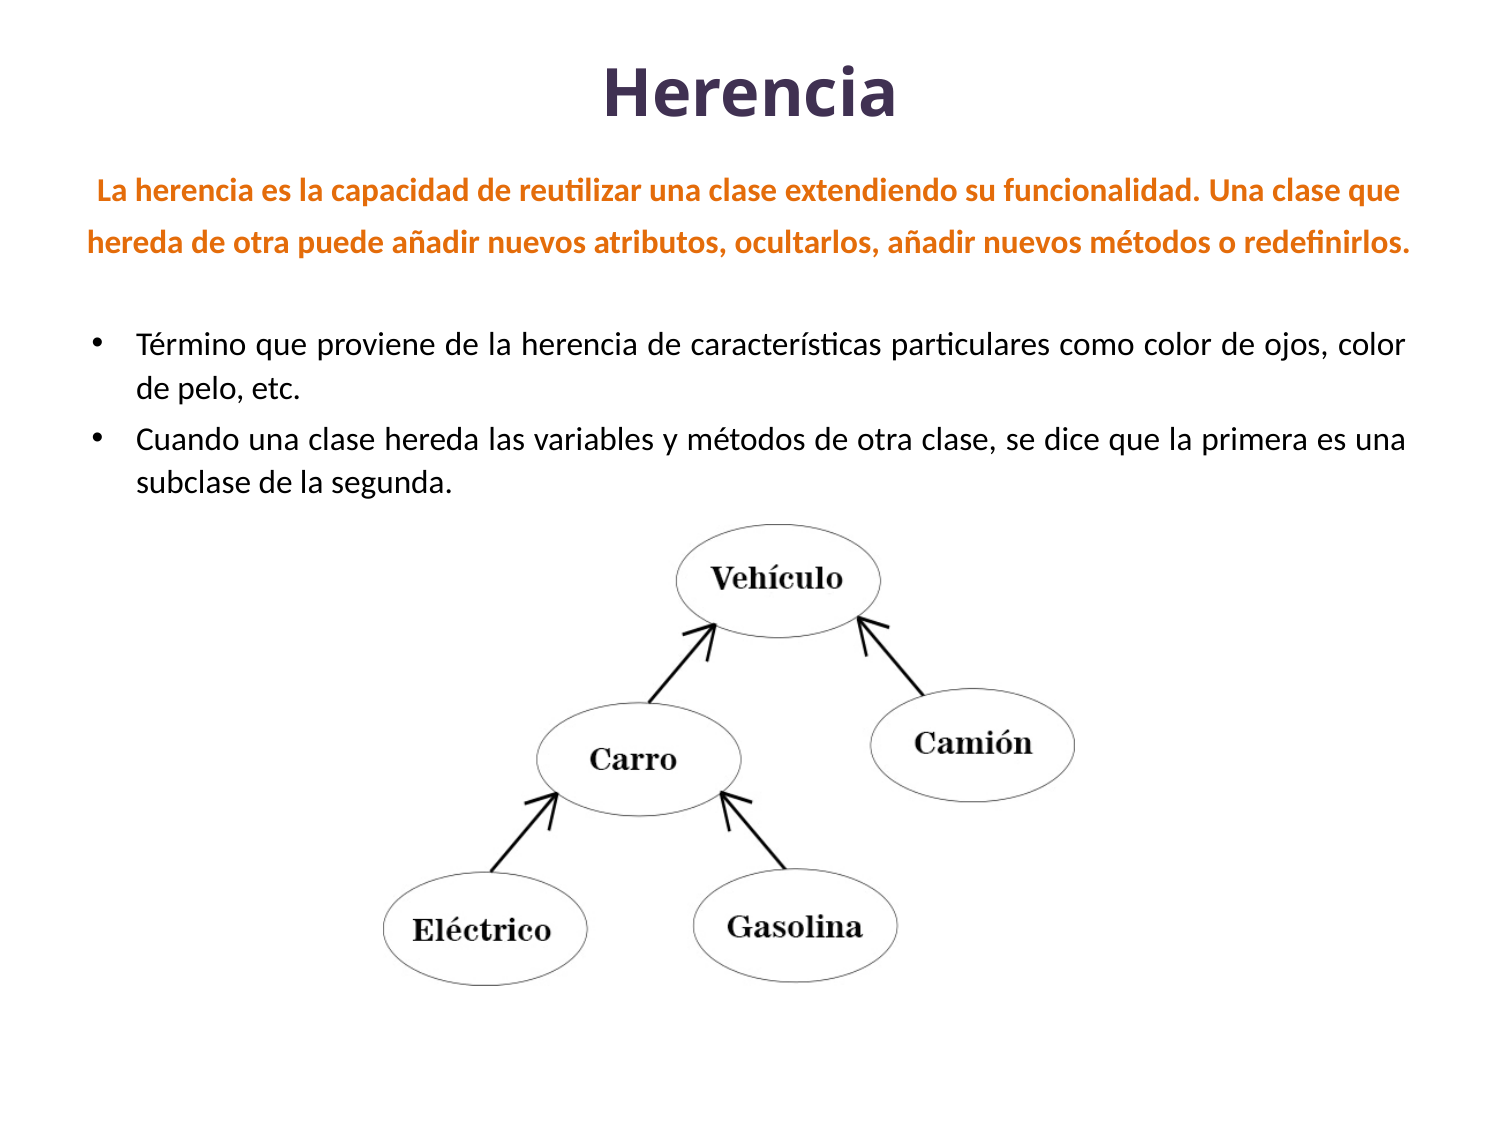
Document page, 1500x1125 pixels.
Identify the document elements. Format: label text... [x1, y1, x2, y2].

picture [383, 524, 1076, 986]
text_box La herencia es la capacidad de reutilizar una clase extendiendo su funcionalidad. Una clase que hereda de otra puede añadir nuevos atributos, ocultarlos, añadir nuevos métodos o redefinirlos. [53, 148, 1447, 268]
text_box Término que proviene de la herencia de características particulares como color de ojos, color de pelo, etc. Cuando una clase hereda las variables y métodos de otra clase, se dice que la primera es una subclase de la segunda. [76, 311, 1424, 525]
text_box Herencia [0, 0, 1500, 183]
